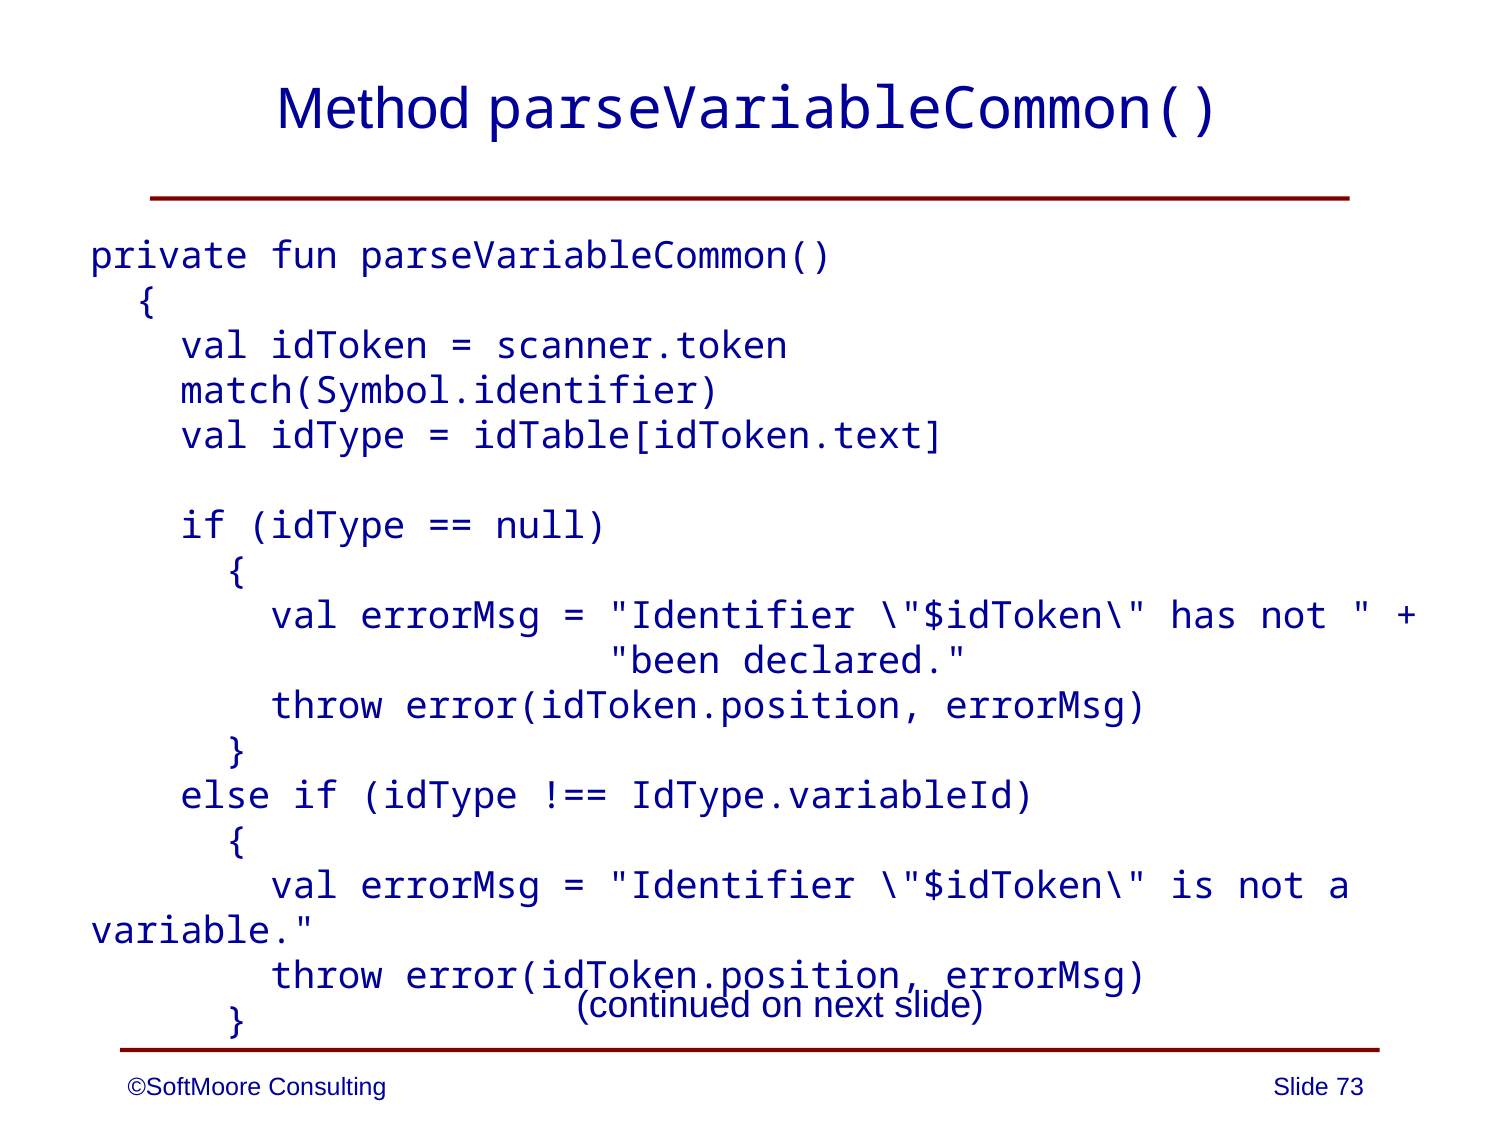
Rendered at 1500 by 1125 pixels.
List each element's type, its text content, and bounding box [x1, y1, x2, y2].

footer ©SoftMoore Consulting [111, 1061, 563, 1109]
list private fun parseVariableCommon() { val idToken = scanner.token match(Symbol.identifier) val idType = idTable[idToken.text] if (idType == null) { val errorMsg = "Identifier \"$idToken\" has not " + "been declared." throw error(idToken.position, errorMsg) } else if (idType !== IdType.variableId) { val errorMsg = "Identifier \"$idToken\" is not a variable." throw error(idToken.position, errorMsg) } [74, 223, 1486, 1034]
slide_number Slide 73 [1078, 1061, 1380, 1109]
title Method parseVariableCommon() [149, 22, 1350, 188]
text_box (continued on next slide) [561, 972, 999, 1033]
